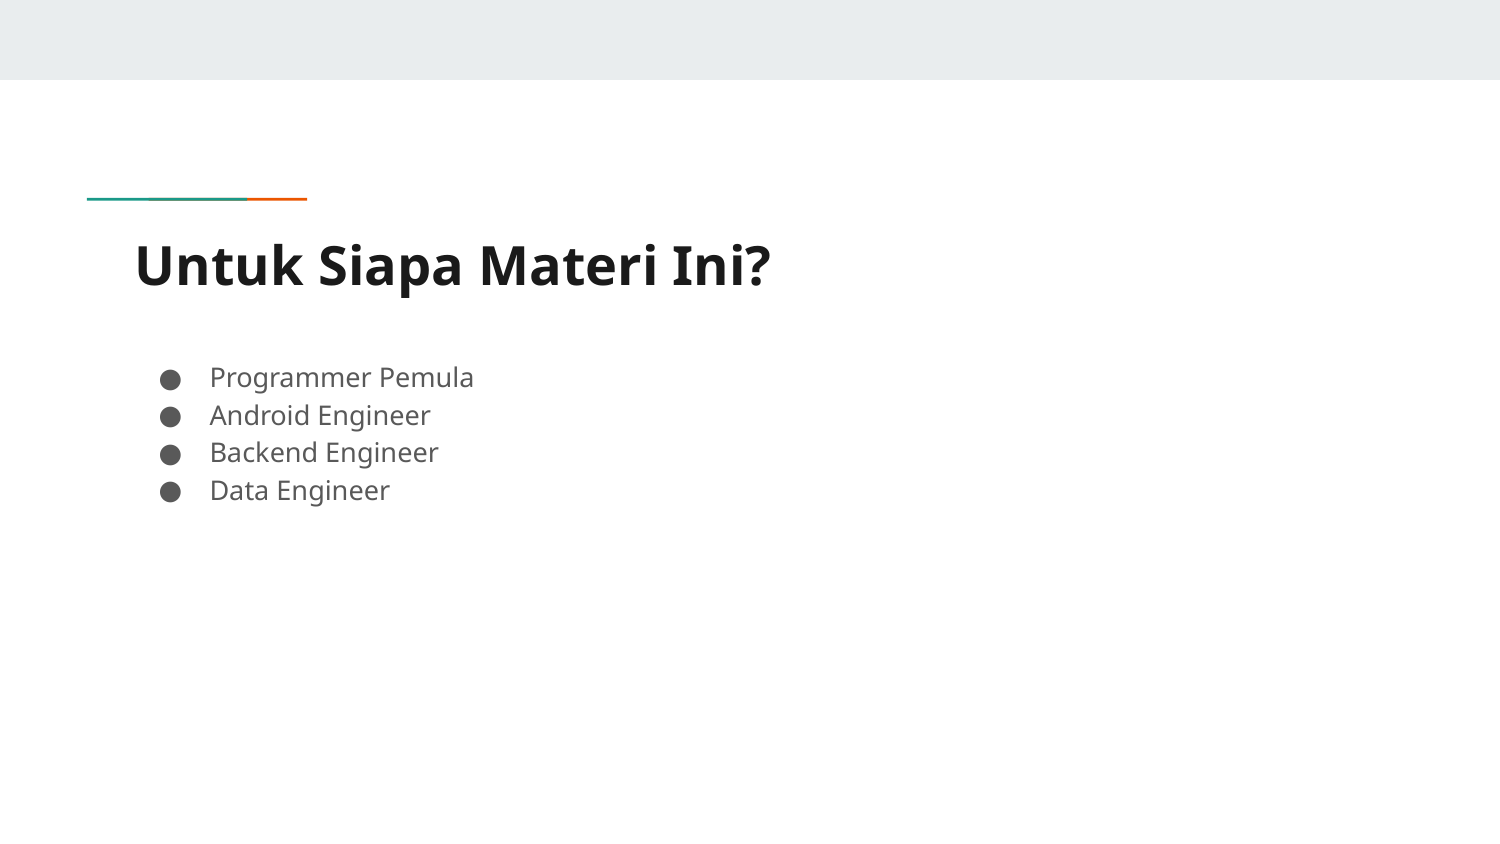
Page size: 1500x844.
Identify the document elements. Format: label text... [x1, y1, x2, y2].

title Untuk Siapa Materi Ini? [119, 216, 1381, 305]
list Programmer Pemula Android Engineer Backend Engineer Data Engineer [119, 341, 1381, 712]
